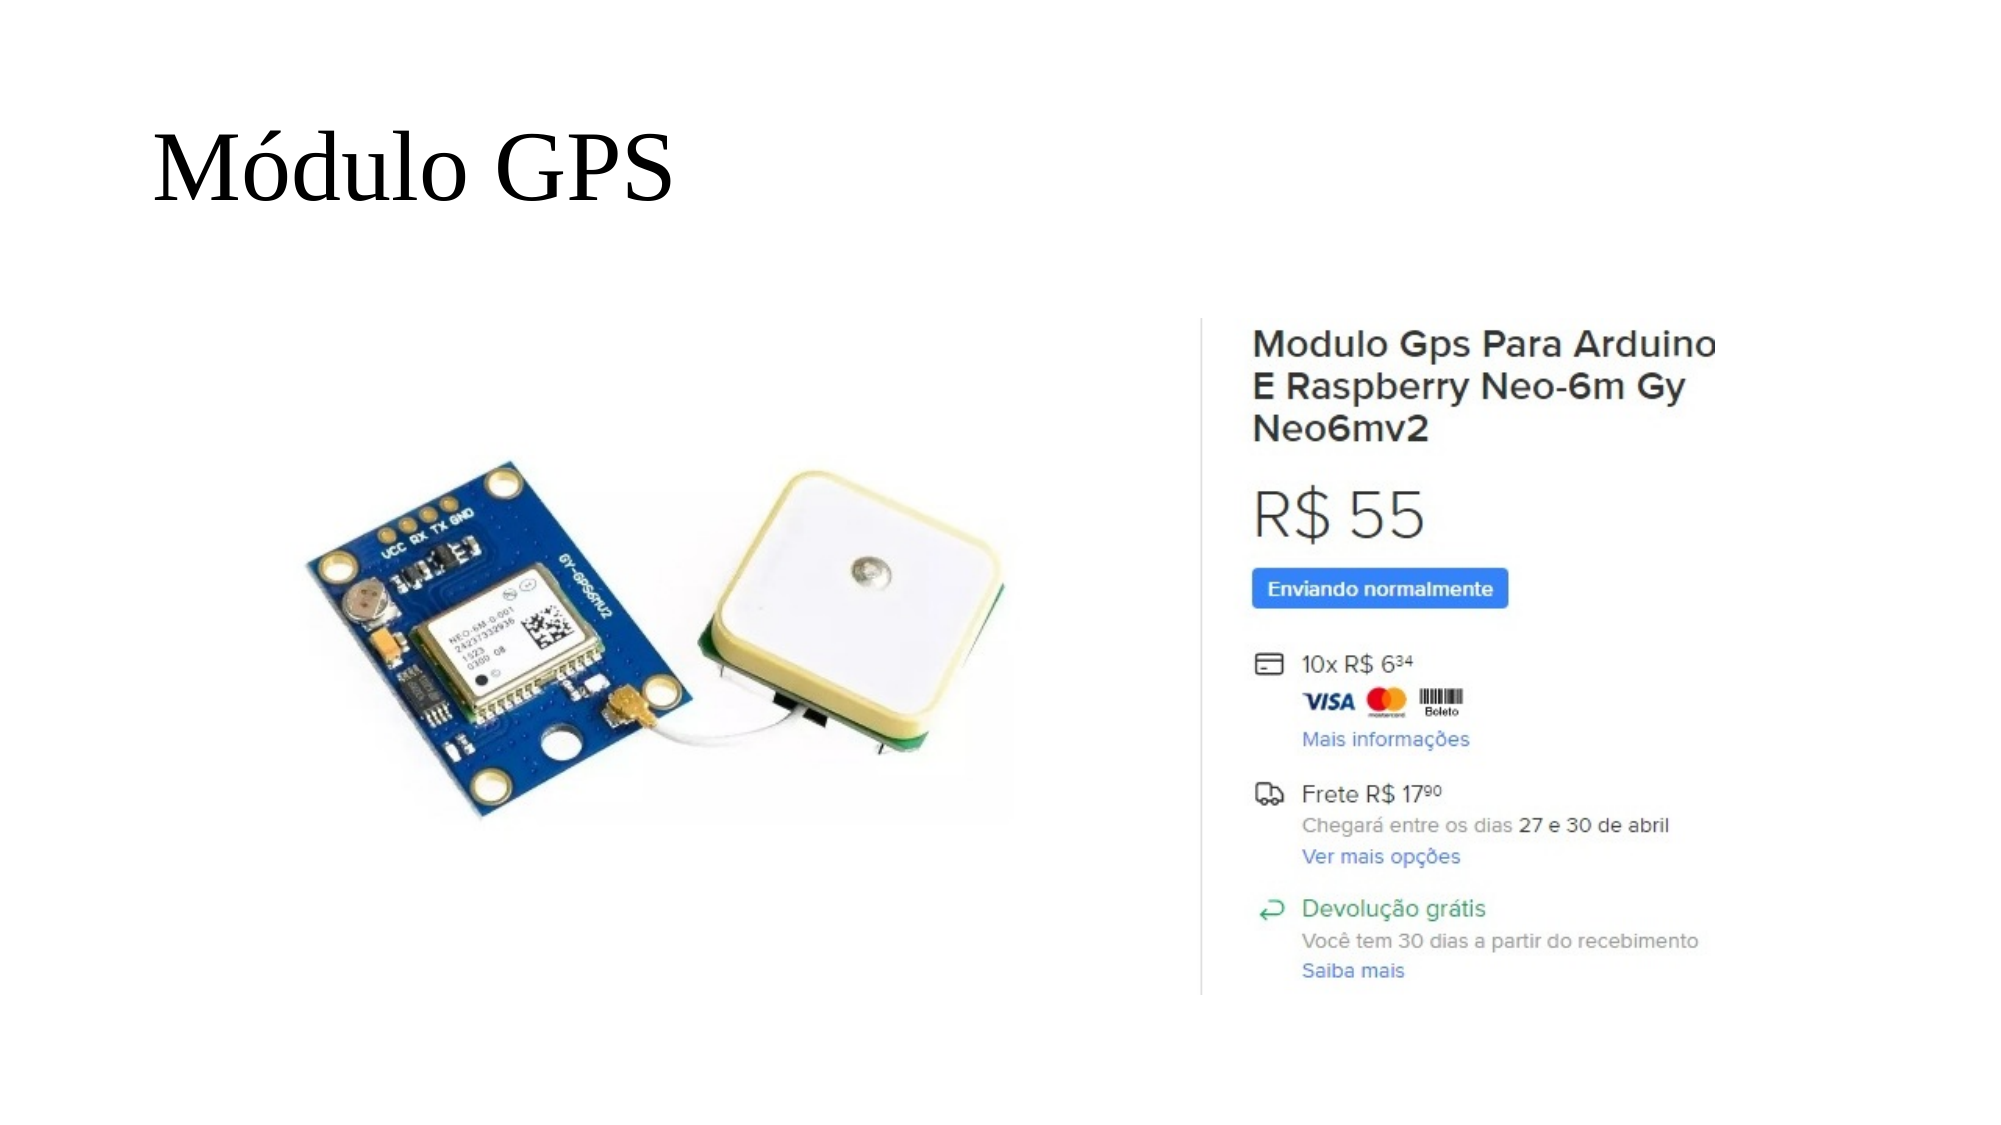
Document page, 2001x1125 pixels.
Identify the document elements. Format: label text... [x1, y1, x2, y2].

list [284, 317, 1716, 995]
title Módulo GPS [137, 59, 1863, 278]
